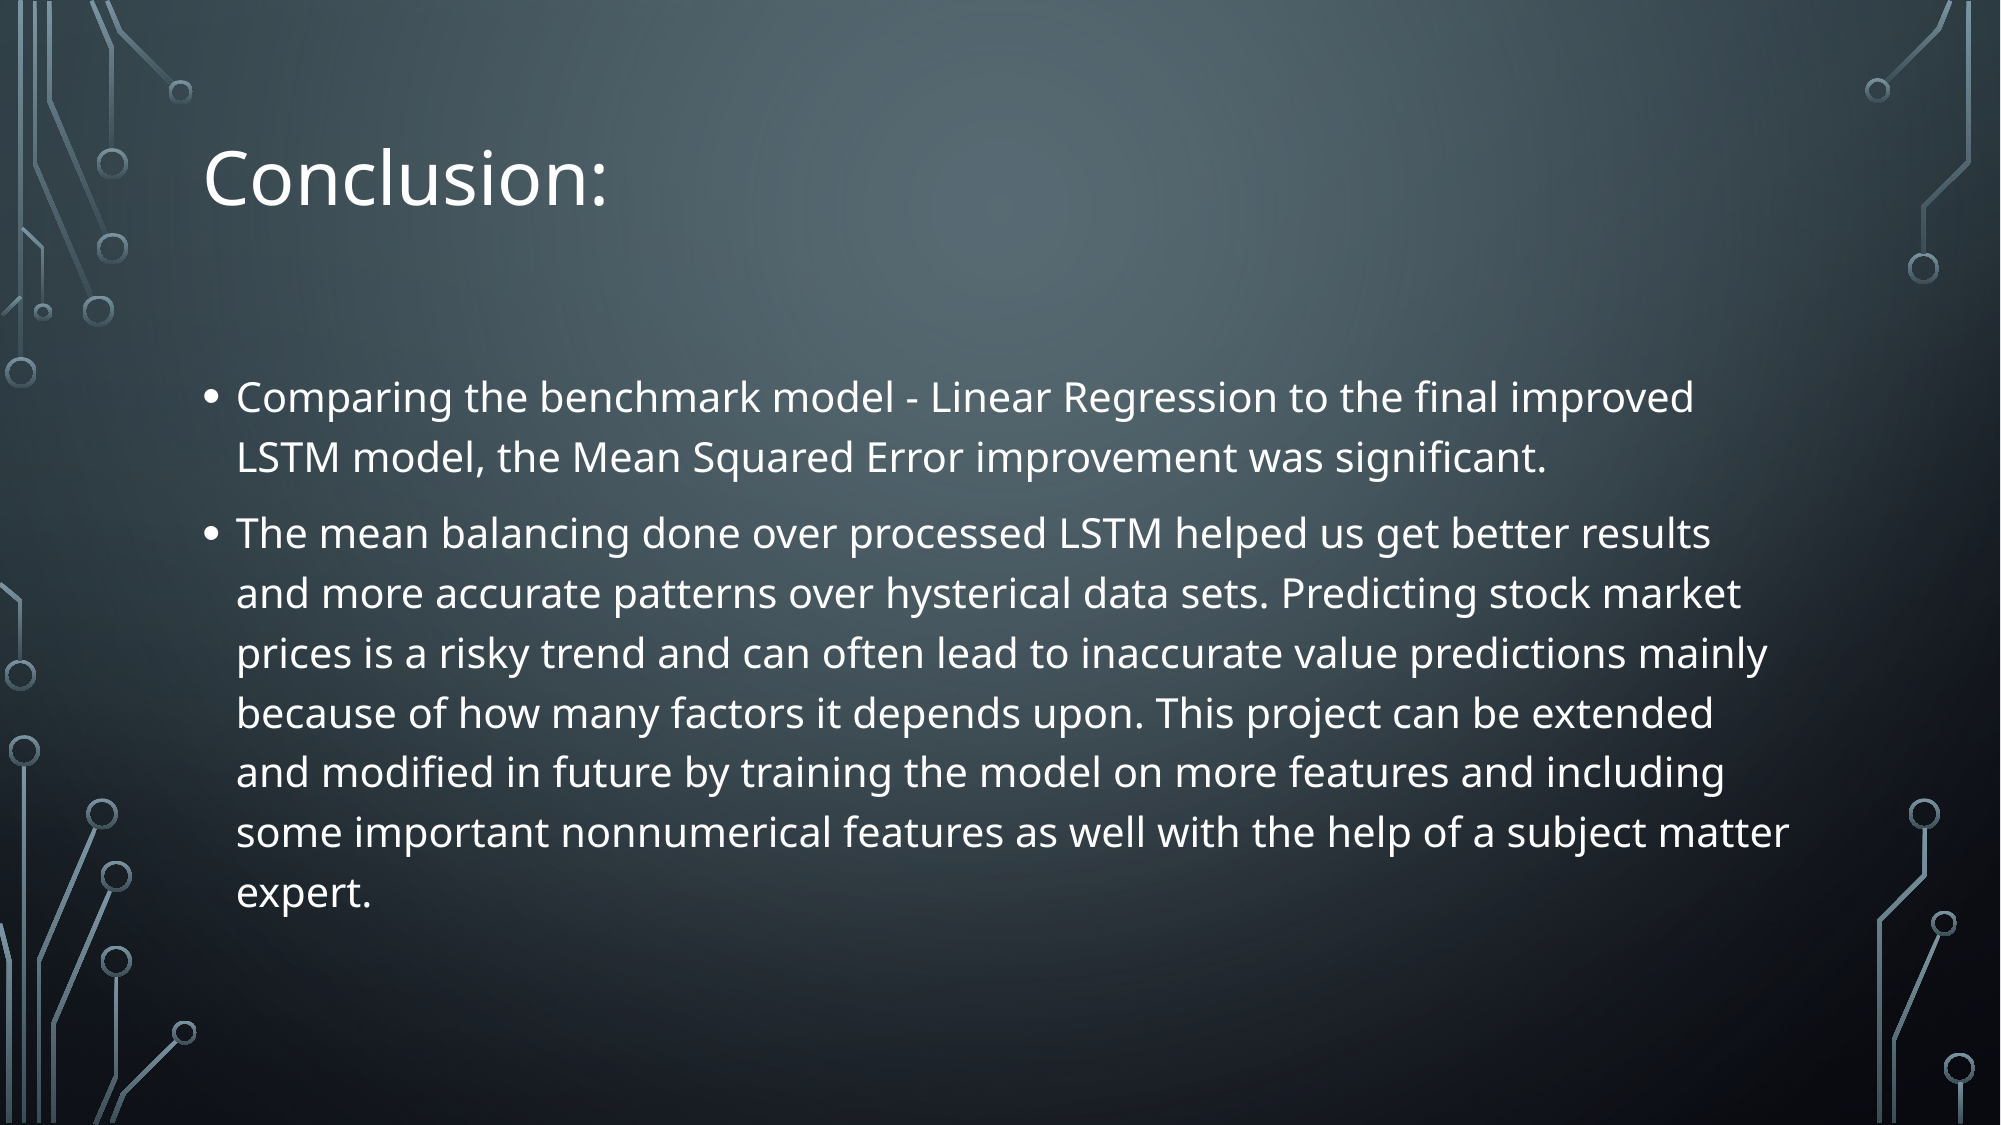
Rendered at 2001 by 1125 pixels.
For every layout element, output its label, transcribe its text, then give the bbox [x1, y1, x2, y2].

title Conclusion: [187, 101, 1813, 261]
list Comparing the benchmark model - Linear Regression to the final improved LSTM model, the Mean Squared Error improvement was significant. The mean balancing done over processed LSTM helped us get better results and more accurate patterns over hysterical data sets. Predicting stock market prices is a risky trend and can often lead to inaccurate value predictions mainly because of how many factors it depends upon. This project can be extended and modified in future by training the model on more features and including some important nonnumerical features as well with the help of a subject matter expert. [187, 353, 1813, 935]
